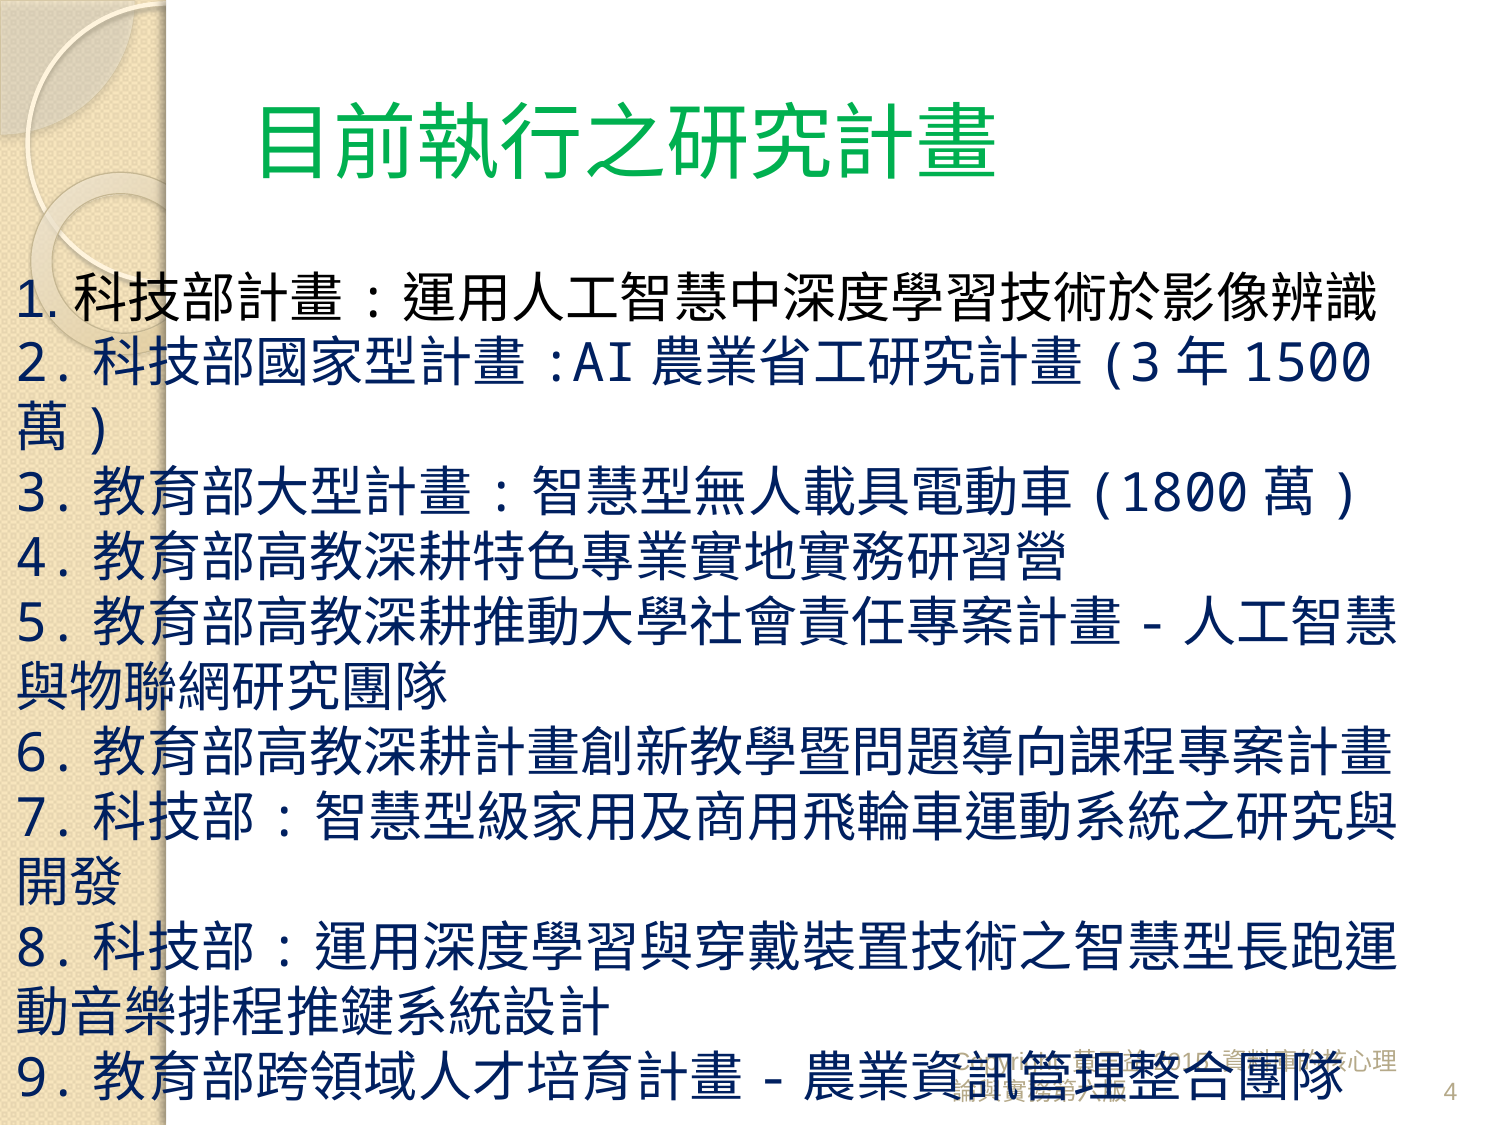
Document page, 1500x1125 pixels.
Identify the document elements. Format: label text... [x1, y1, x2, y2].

slide_number 4 [1446, 1034, 1488, 1113]
text_box 1.科技部計畫:運用人工智慧中深度學習技術於影像辨識 2.科技部國家型計畫:AI農業省工研究計畫(3年1500萬) 3.教育部大型計畫:智慧型無人載具電動車(1800萬) 4.教育部高教深耕特色專業實地實務研習營 5.教育部高教深耕推動大學社會責任專案計畫-人工智慧與物聯網研究團隊 6.教育部高教深耕計畫創新教學暨問題導向課程專案計畫 7.科技部:智慧型級家用及商用飛輪車運動系統之研究與開發 8.科技部:運用深度學習與穿戴裝置技術之智慧型長跑運動音樂排程推鍵系統設計 9.教育部跨領域人才培育計畫-農業資訊管理整合團隊 [0, 255, 1446, 1125]
title 目前執行之研究計畫 [235, 45, 1466, 233]
